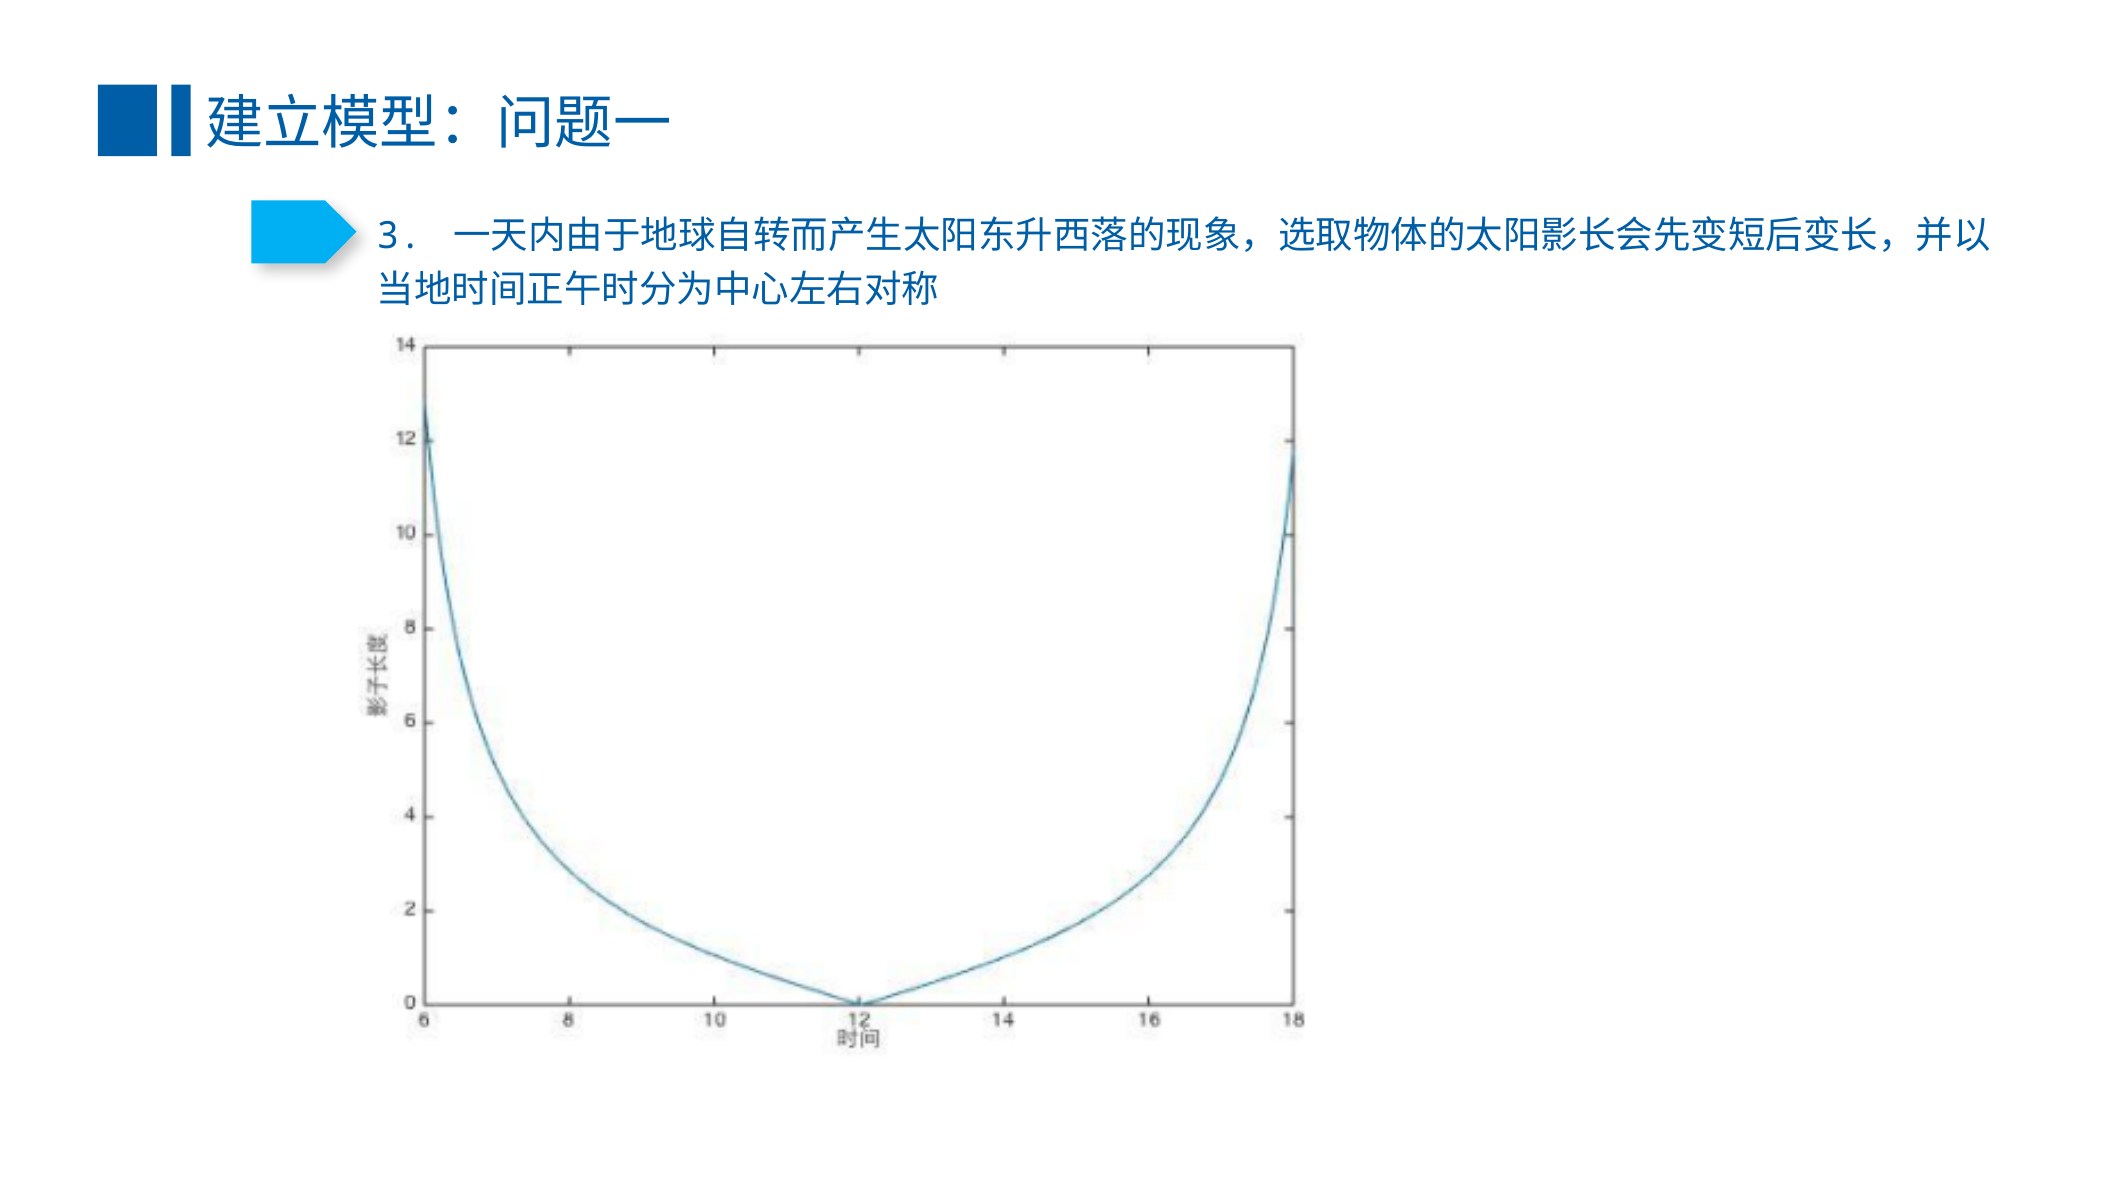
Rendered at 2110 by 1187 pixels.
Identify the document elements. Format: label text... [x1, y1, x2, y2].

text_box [97, 77, 986, 164]
picture [352, 311, 1398, 1078]
text_box 3. 一天内由于地球自转而产生太阳东升西落的现象，选取物体的太阳影长会先变短后变长，并以当地时间正午时分为中心左右对称 [361, 194, 2028, 318]
text_box [250, 199, 358, 265]
